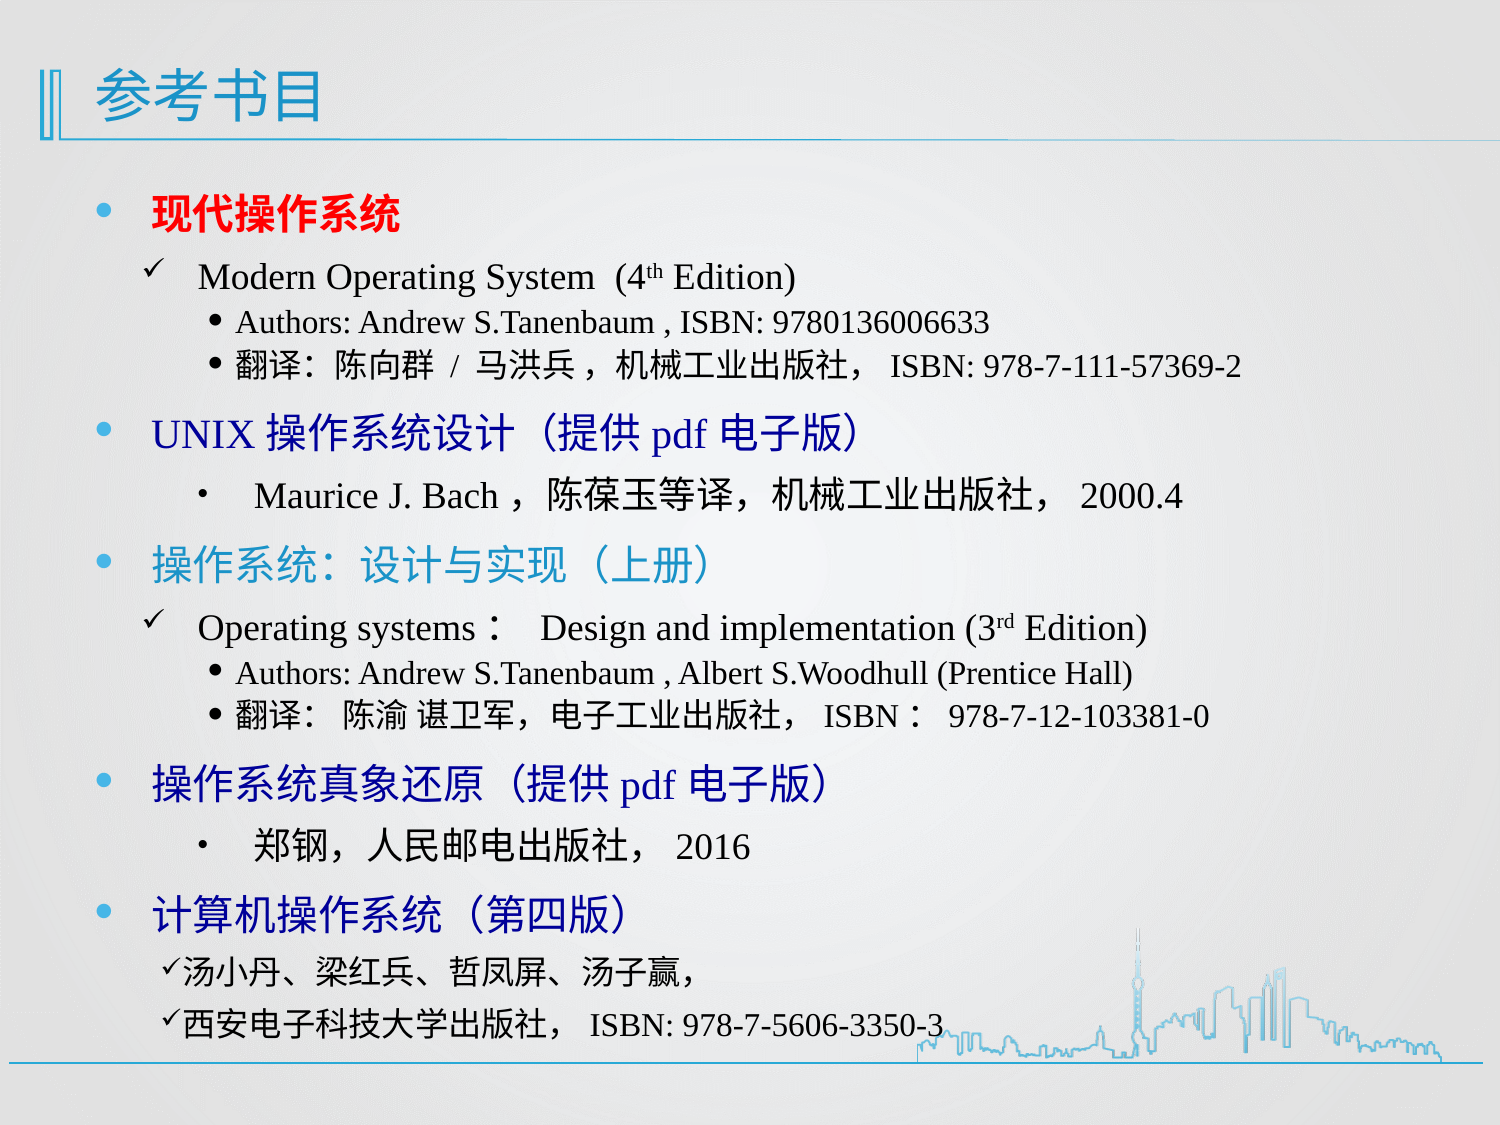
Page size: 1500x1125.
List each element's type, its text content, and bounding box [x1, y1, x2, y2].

picture [0, 0, 1500, 1125]
title 参考书目 [79, 41, 1407, 138]
list 现代操作系统 Modern Operating System (4th Edition) Authors: Andrew S.Tanenbaum , ISBN: 9780136006633 翻译：陈向群 / 马洪兵 ，机械工业出版社，ISBN: 978-7-111-57369-2 UNIX操作系统设计（提供pdf电子版） Maurice J. Bach，陈葆玉等译，机械工业出版社，2000.4 操作系统：设计与实现（上册） Operating systems： Design and implementation (3rd Edition) Authors: Andrew S.Tanenbaum , Albert S.Woodhull (Prentice Hall) 翻译： 陈渝 谌卫军，电子工业出版社，ISBN：978-7-12-103381-0 操作系统真象还原（提供pdf电子版） 郑钢，人民邮电出版社，2016 计算机操作系统（第四版） 汤小丹、梁红兵、哲凤屏、汤子赢， 西安电子科技大学出版社，ISBN: 978-7-5606-3350-3 [79, 186, 1407, 1063]
